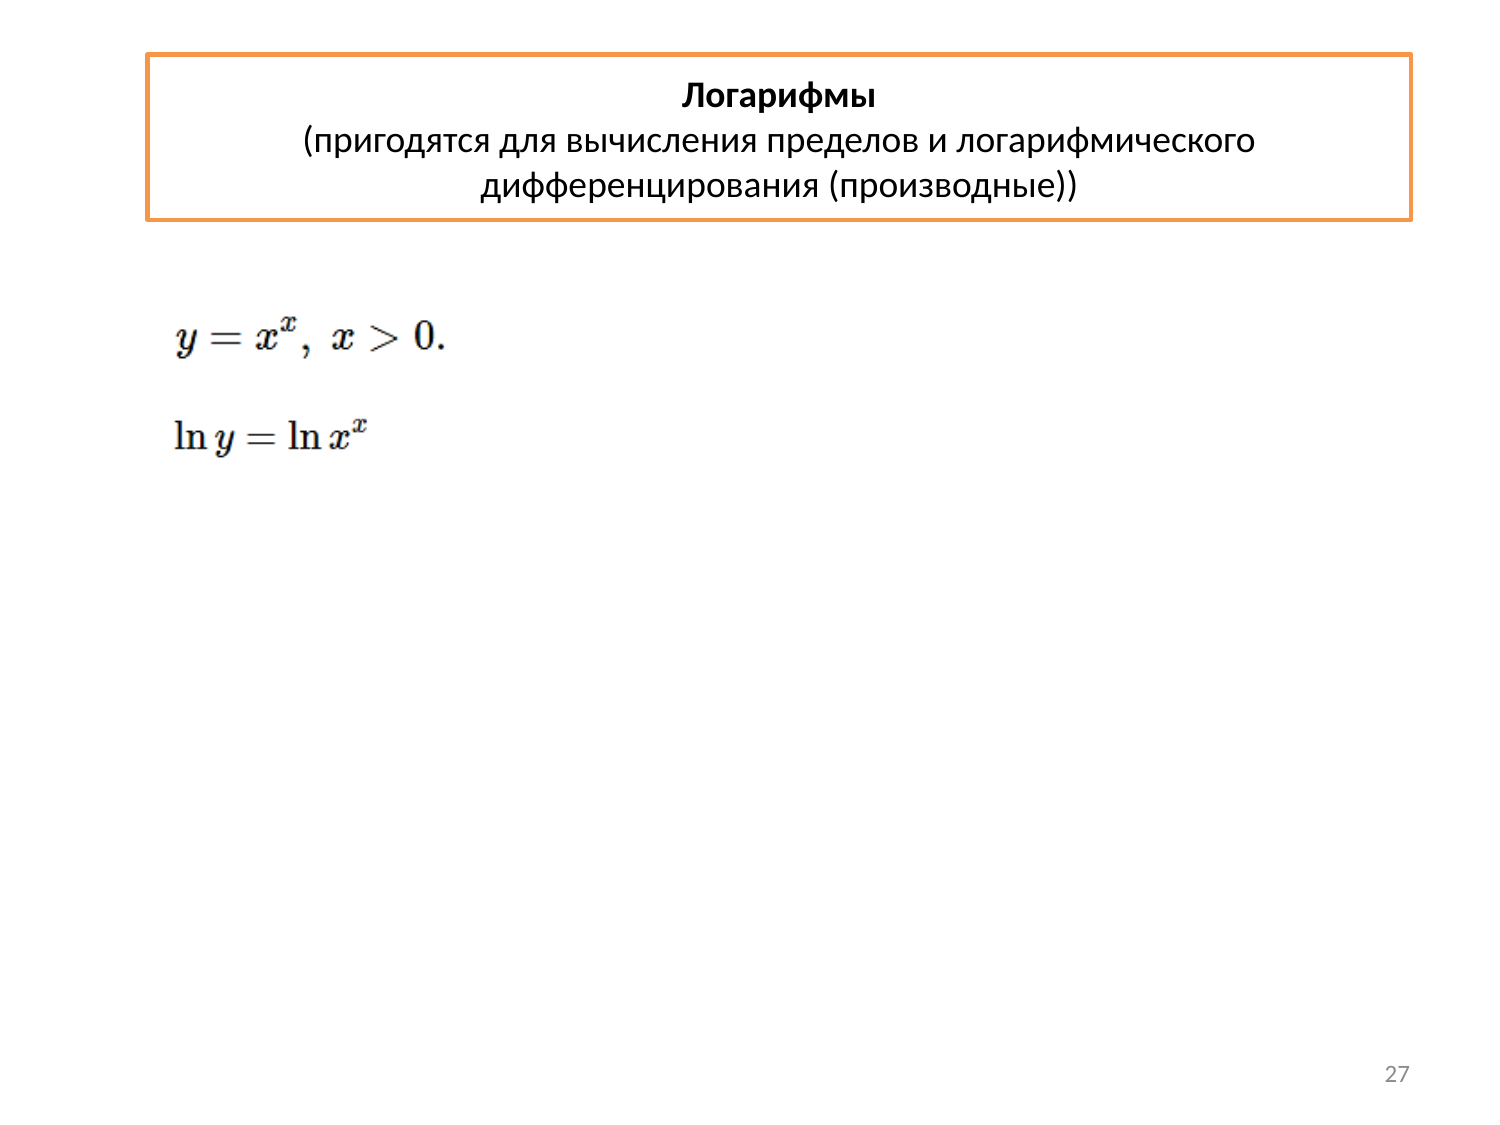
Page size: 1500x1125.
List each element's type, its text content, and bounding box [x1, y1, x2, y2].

text_box Логарифмы (пригодятся для вычисления пределов и логарифмического дифференцирования (производные)) [145, 52, 1413, 222]
picture [147, 290, 471, 482]
slide_number 27 [1074, 1042, 1425, 1103]
